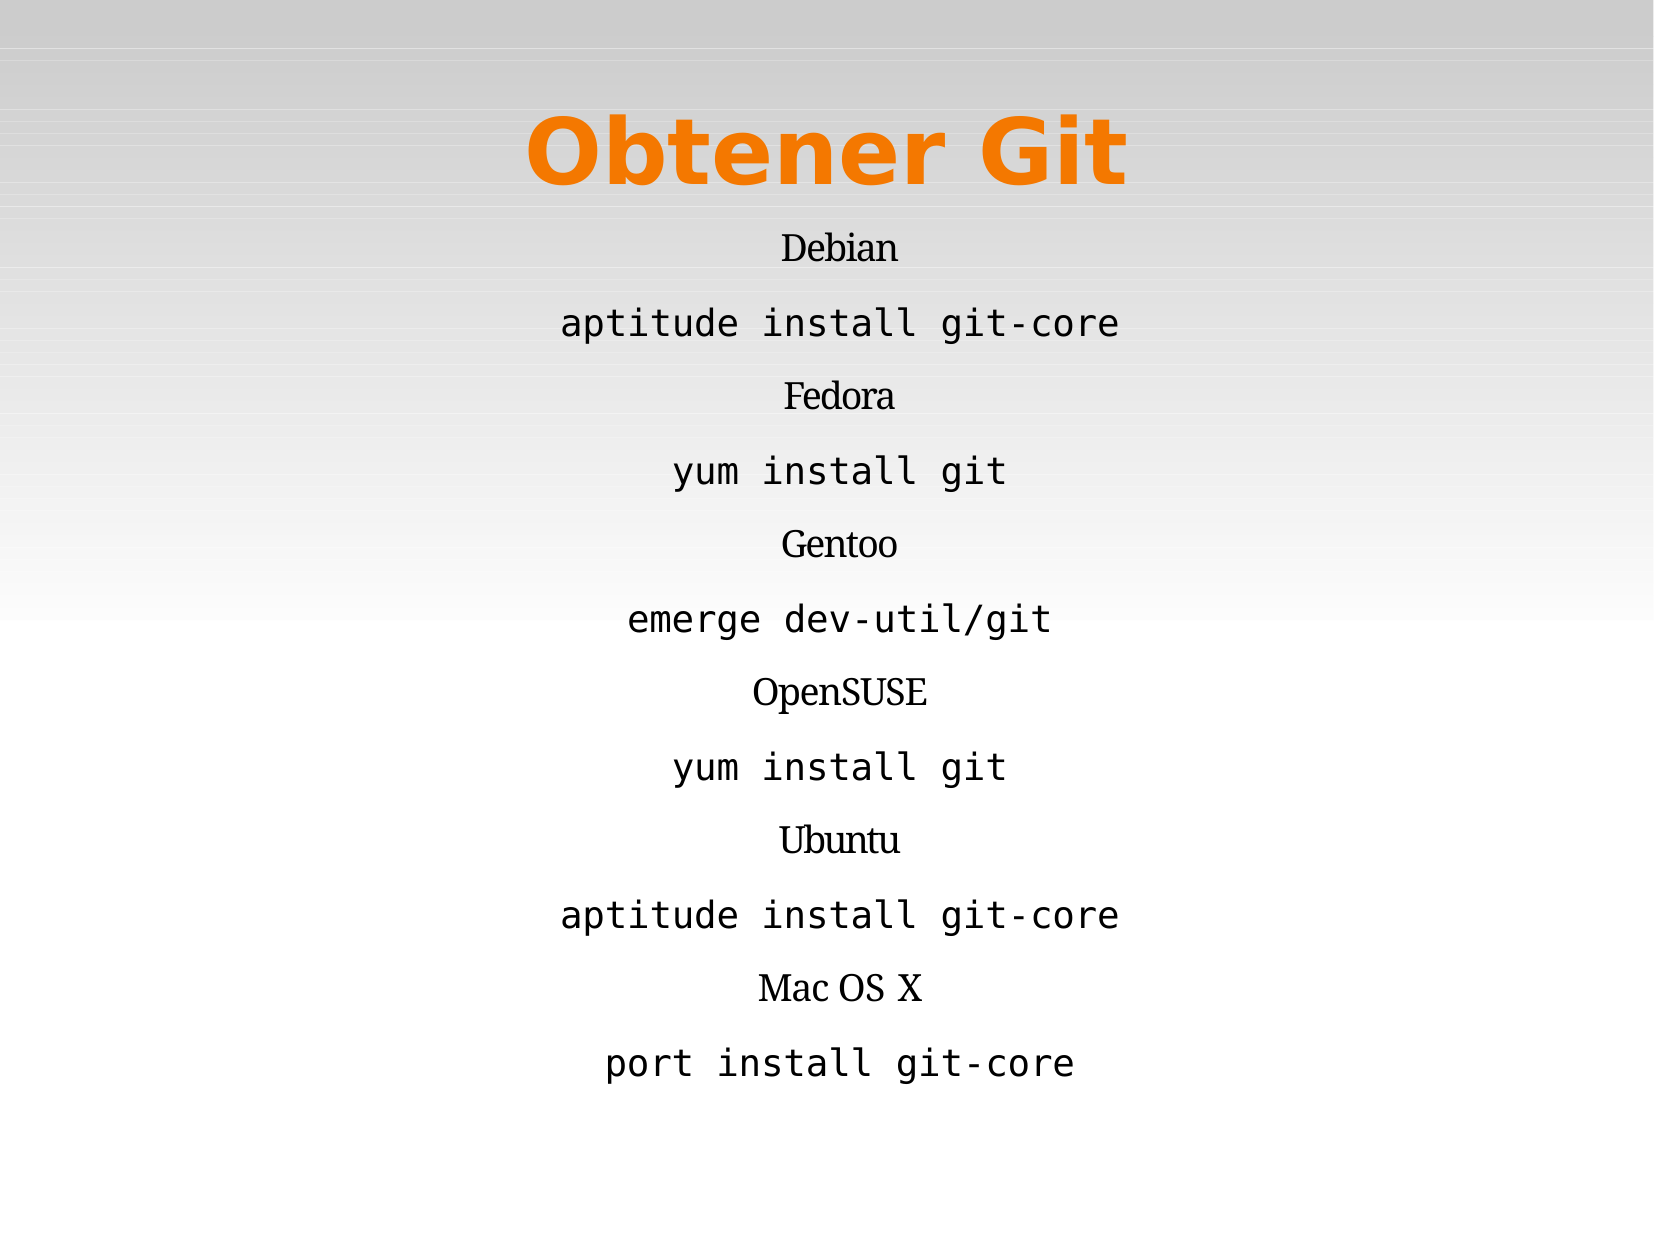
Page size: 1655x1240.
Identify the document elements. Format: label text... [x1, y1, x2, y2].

text_box Debian aptitude install git-core Fedora yum install git Gentoo emerge dev-util/git OpenSUSE yum install git Ubuntu aptitude install git-core Mac OS X port install git-core [556, 222, 1124, 1085]
text_box Obtener Git [522, 91, 1132, 204]
